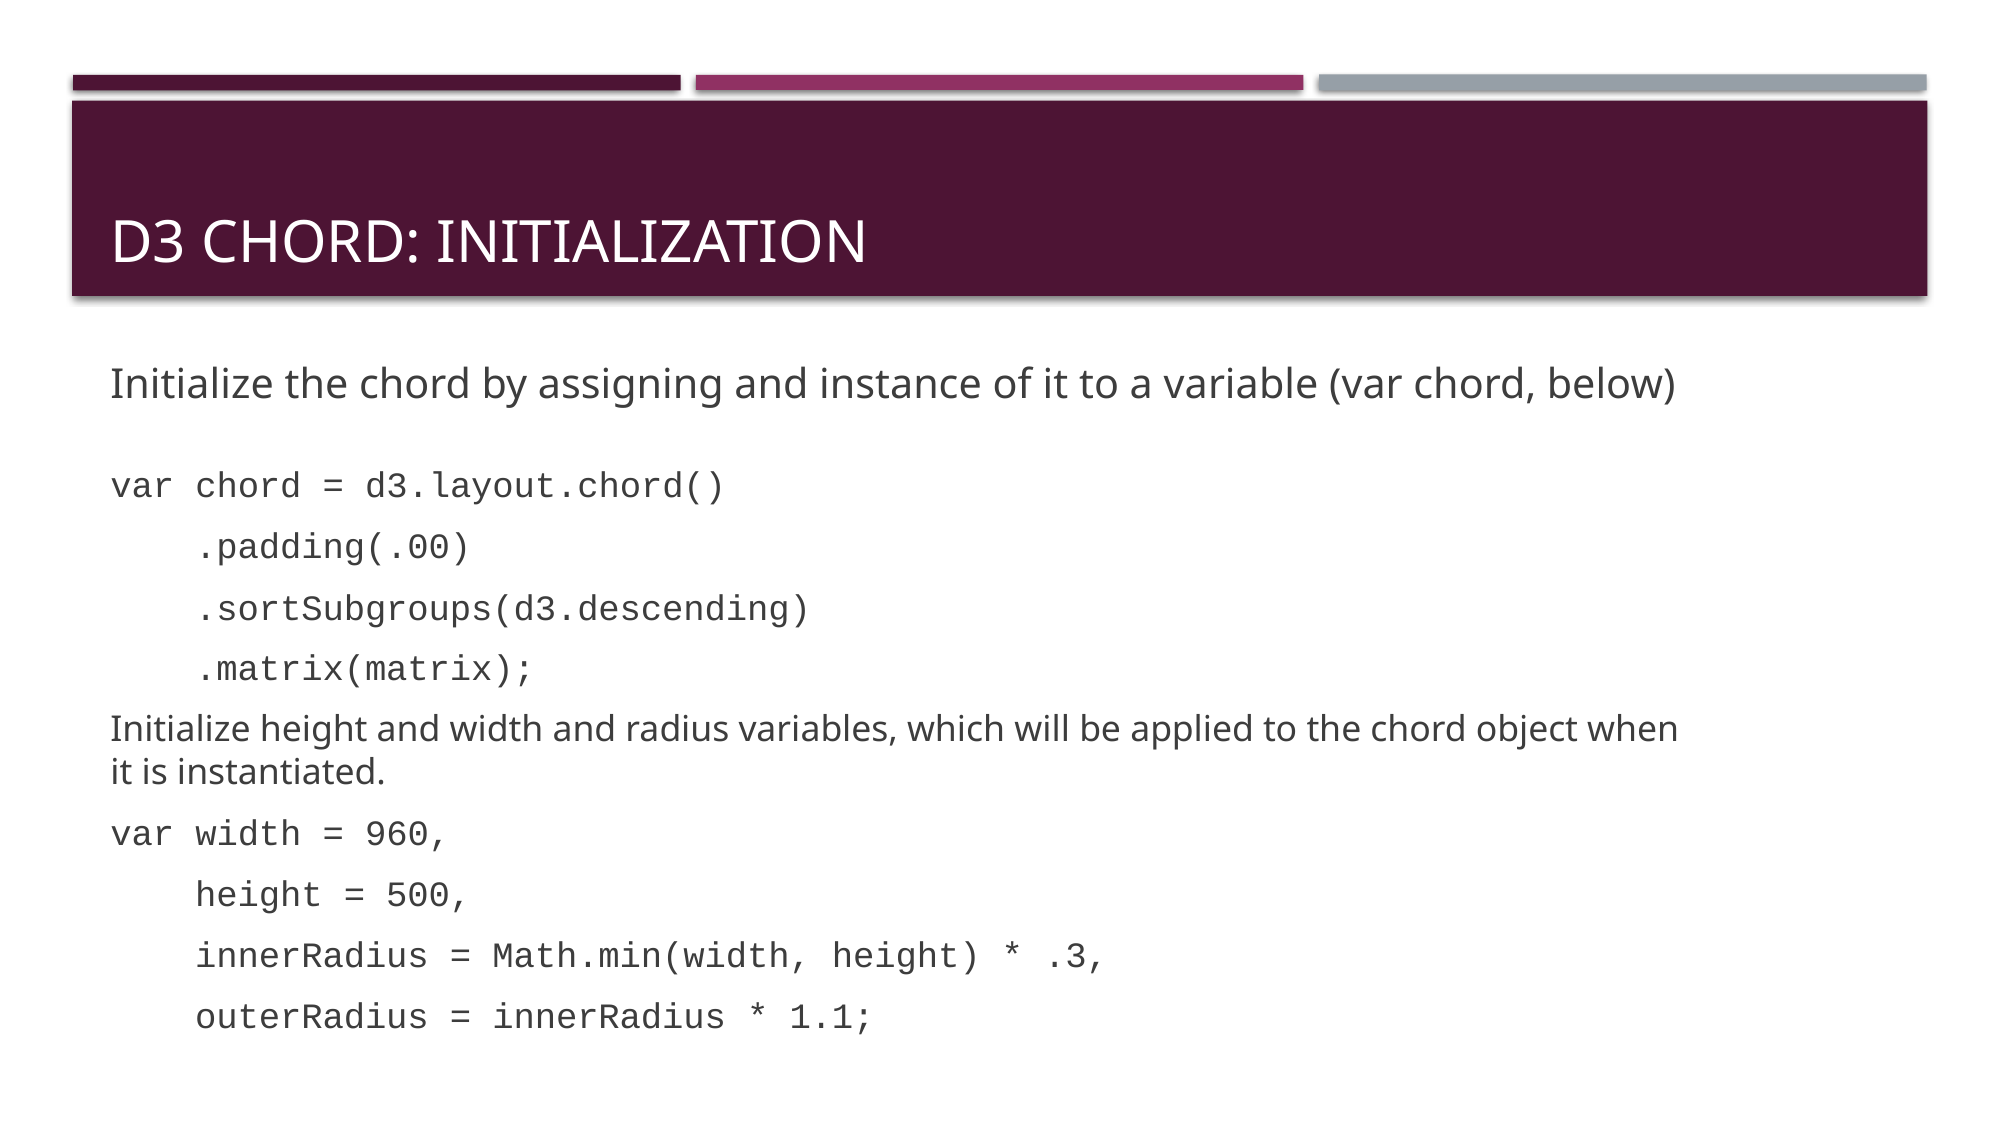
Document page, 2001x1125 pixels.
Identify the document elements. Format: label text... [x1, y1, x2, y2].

title D3 Chord: Initialization [95, 115, 1905, 282]
list Initialize the chord by assigning and instance of it to a variable (var chord, below) var chord = d3.layout.chord() .padding(.00) .sortSubgroups(d3.descending) .matrix(matrix); Initialize height and width and radius variables, which will be applied to the chord object when it is instantiated. var width = 960, height = 500, innerRadius = Math.min(width, height) * .3, outerRadius = innerRadius * 1.1; [95, 350, 1725, 1048]
